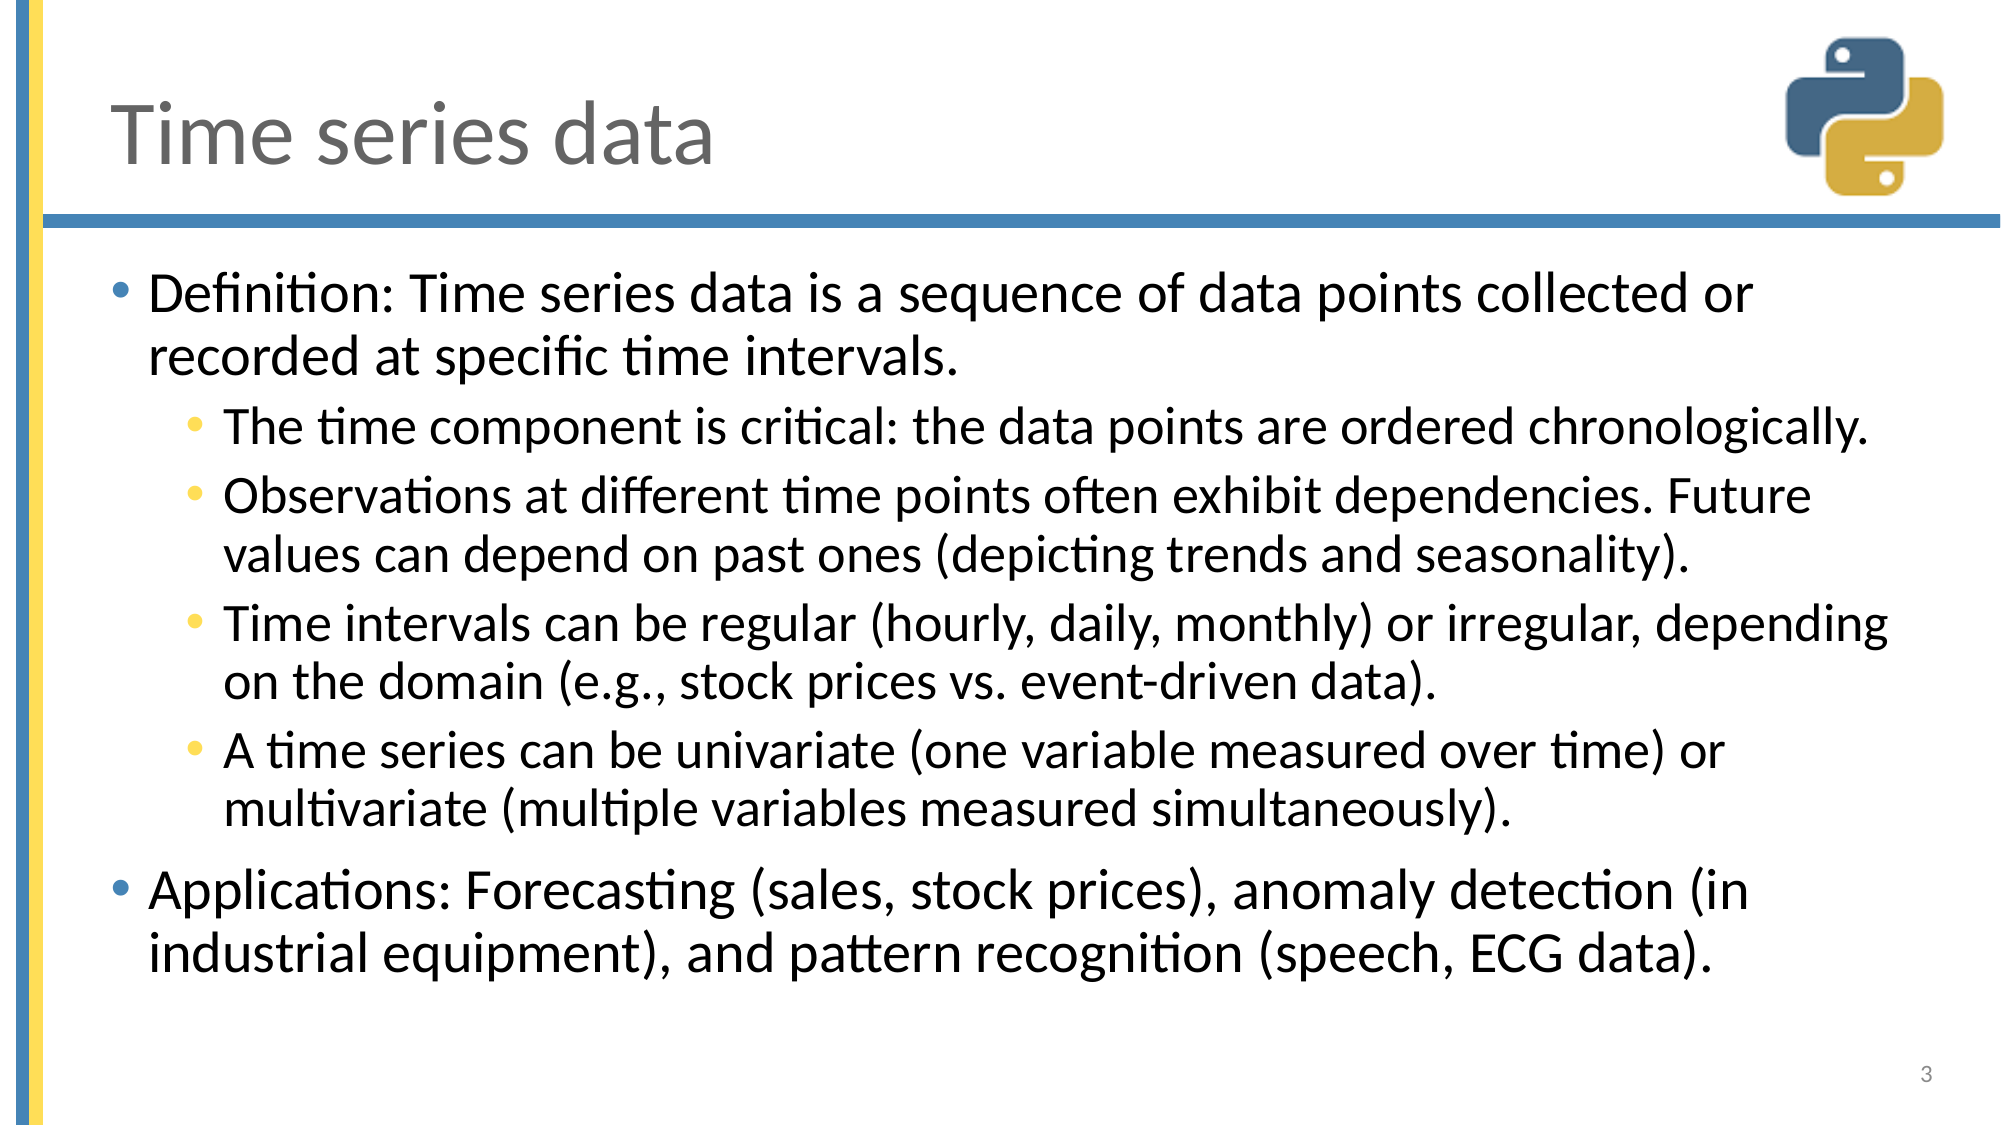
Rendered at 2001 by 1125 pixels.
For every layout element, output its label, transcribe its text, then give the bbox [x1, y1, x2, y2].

picture [1747, 18, 1987, 205]
slide_number 3 [1497, 1042, 1948, 1103]
title Time series data [95, 59, 1863, 211]
list Definition: Time series data is a sequence of data points collected or recorded at specific time intervals. The time component is critical: the data points are ordered chronologically. Observations at different time points often exhibit dependencies. Future values can depend on past ones (depicting trends and seasonality). Time intervals can be regular (hourly, daily, monthly) or irregular, depending on the domain (e.g., stock prices vs. event-driven data). A time series can be univariate (one variable measured over time) or multivariate (multiple variables measured simultaneously). Applications: Forecasting (sales, stock prices), anomaly detection (in industrial equipment), and pattern recognition (speech, ECG data). [95, 254, 1948, 1014]
